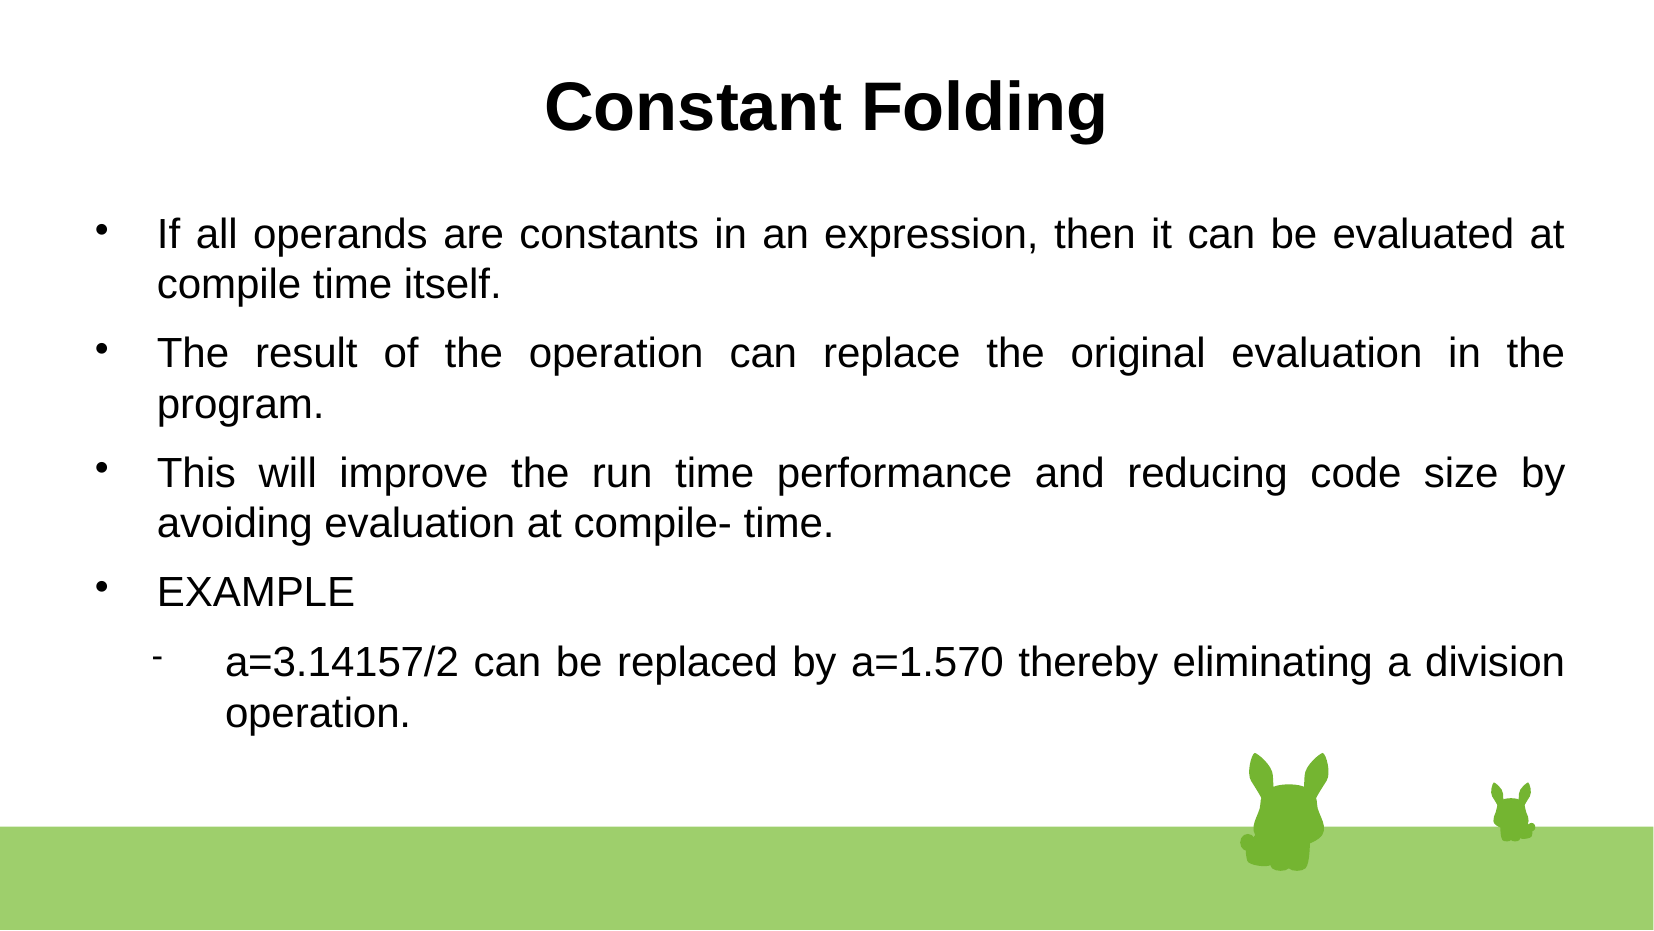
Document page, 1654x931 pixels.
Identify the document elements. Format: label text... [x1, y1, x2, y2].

title Constant Folding [88, 29, 1565, 177]
list If all operands are constants in an expression, then it can be evaluated at compile time itself. The result of the operation can replace the original evaluation in the program. This will improve the run time performance and reducing code size by avoiding evaluation at compile- time. EXAMPLE a=3.14157/2 can be replaced by a=1.570 thereby eliminating a division operation. [88, 206, 1565, 739]
